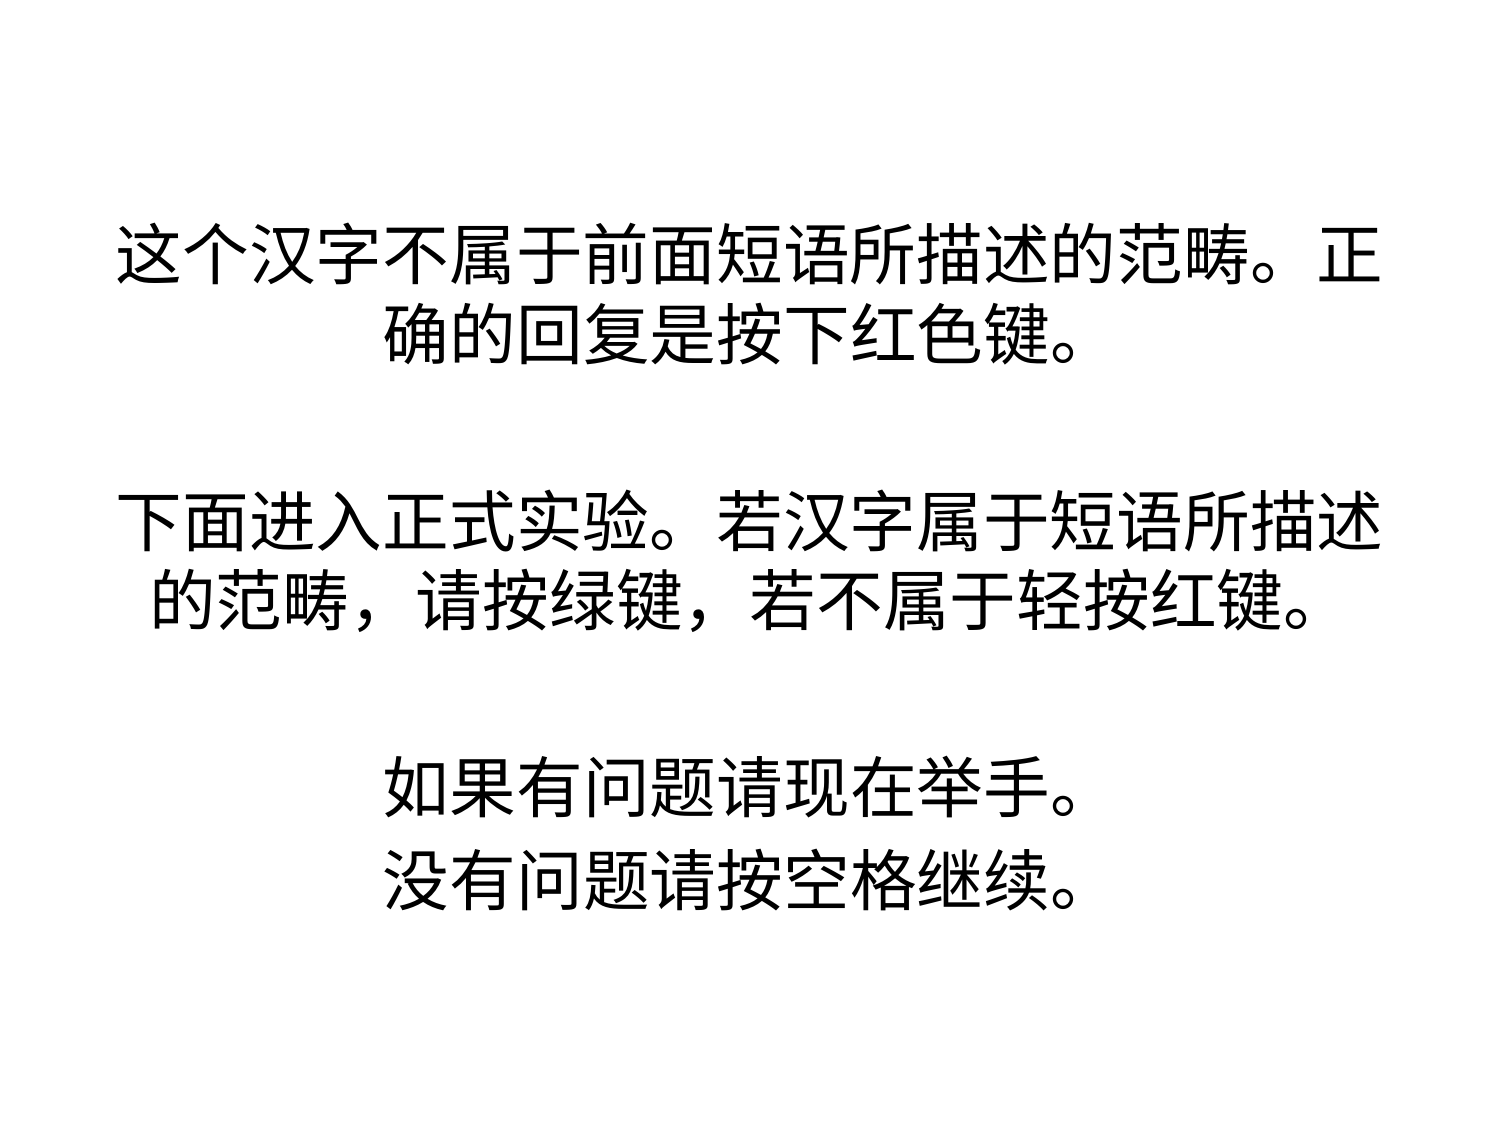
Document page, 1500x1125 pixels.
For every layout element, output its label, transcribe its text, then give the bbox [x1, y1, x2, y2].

list 这个汉字不属于前面短语所描述的范畴。正确的回复是按下红色键。 下面进入正式实验。若汉字属于短语所描述的范畴，请按绿键，若不属于轻按红键。 如果有问题请现在举手。 没有问题请按空格继续。 [75, 205, 1425, 948]
